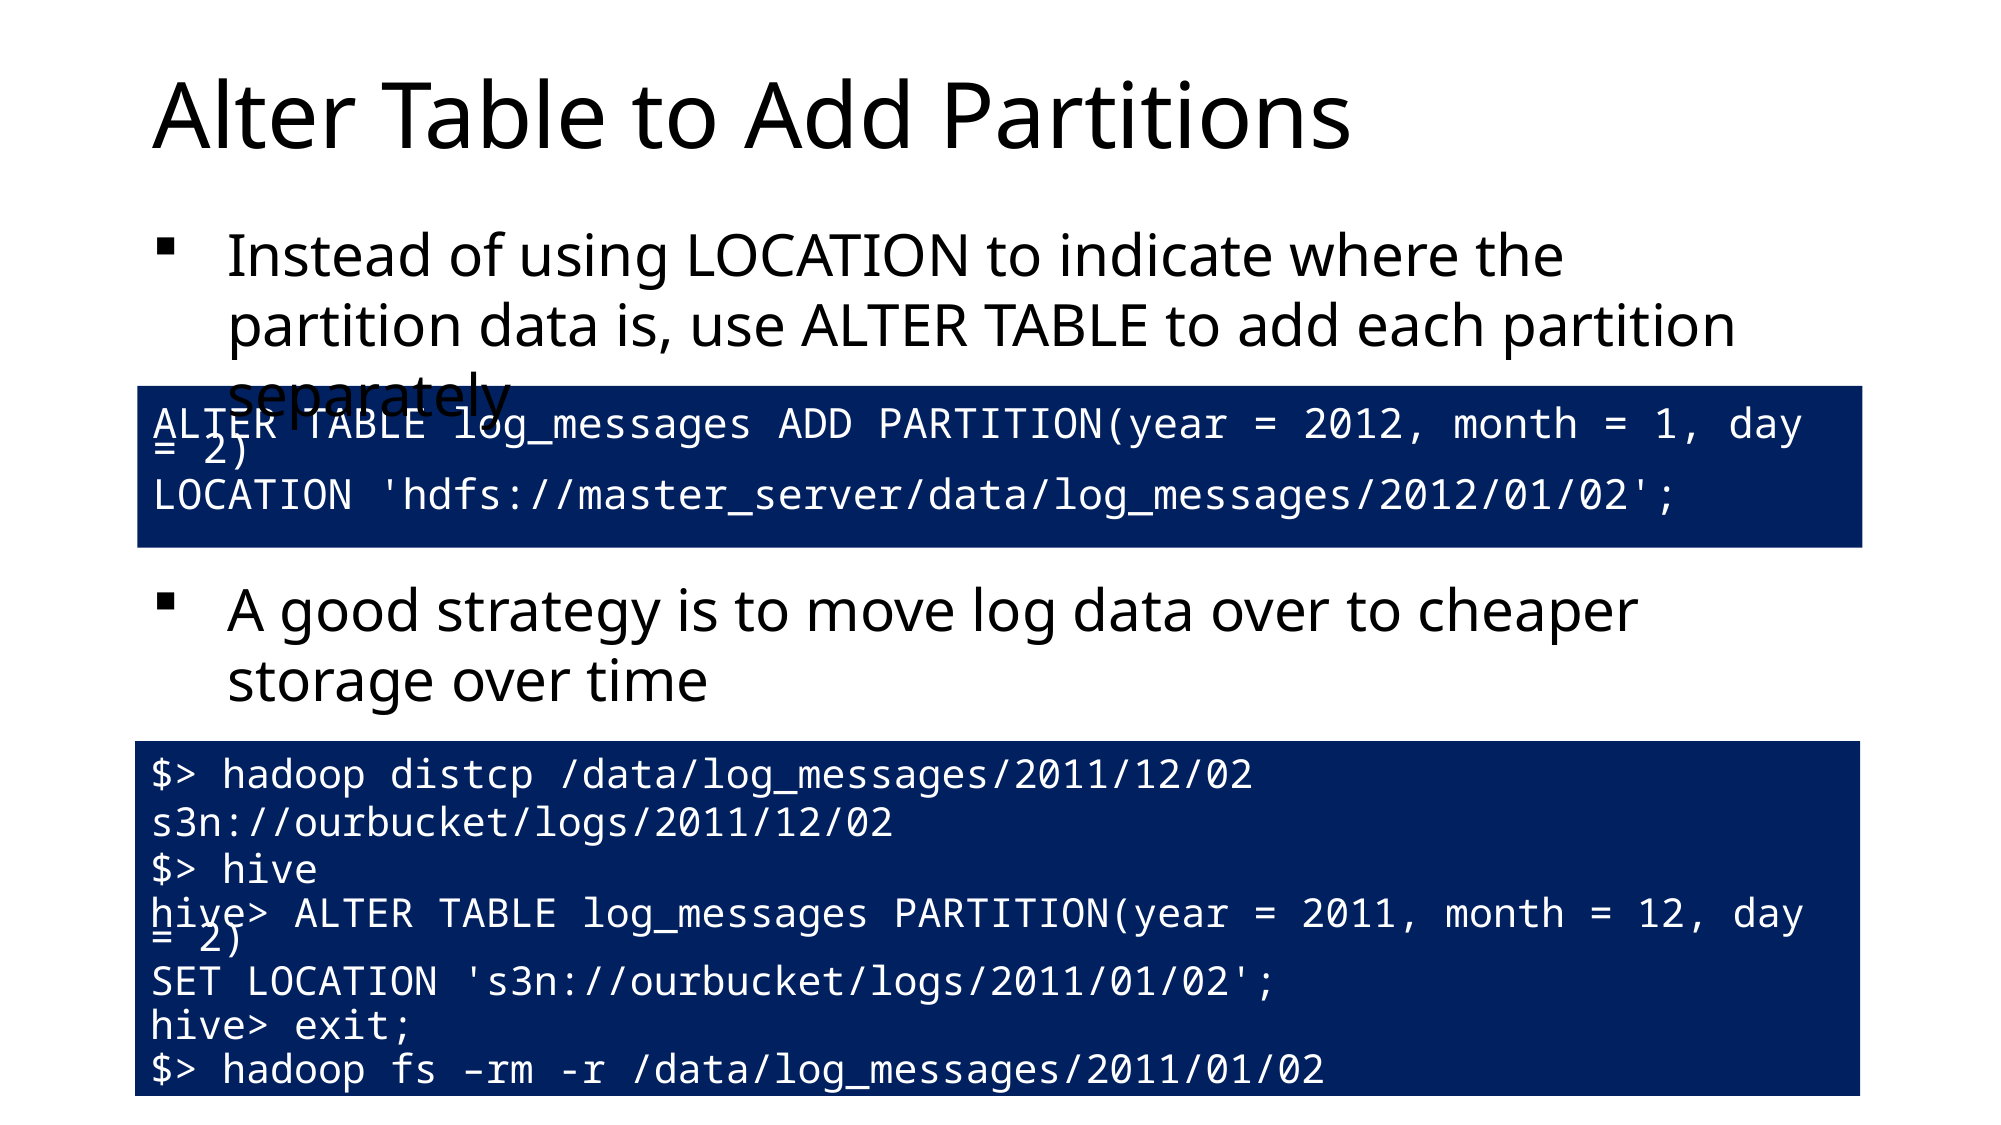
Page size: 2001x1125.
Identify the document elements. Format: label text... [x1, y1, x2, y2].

text_box A good strategy is to move log data over to cheaper storage over time [137, 566, 1777, 721]
list ALTER TABLE log_messages ADD PARTITION(year = 2012, month = 1, day = 2) LOCATION 'hdfs://master_server/data/log_messages/2012/01/02'; [137, 385, 1863, 548]
text_box $> hadoop distcp /data/log_messages/2011/12/02 s3n://ourbucket/logs/2011/12/02 $> hive hive> ALTER TABLE log_messages PARTITION(year = 2011, month = 12, day = 2) SET LOCATION 's3n://ourbucket/logs/2011/01/02'; hive> exit; $> hadoop fs –rm -r /data/log_messages/2011/01/02 [135, 741, 1861, 1096]
text_box Instead of using LOCATION to indicate where the partition data is, use ALTER TABLE to add each partition separately [137, 210, 1777, 436]
title Alter Table to Add Partitions [137, 59, 1863, 179]
